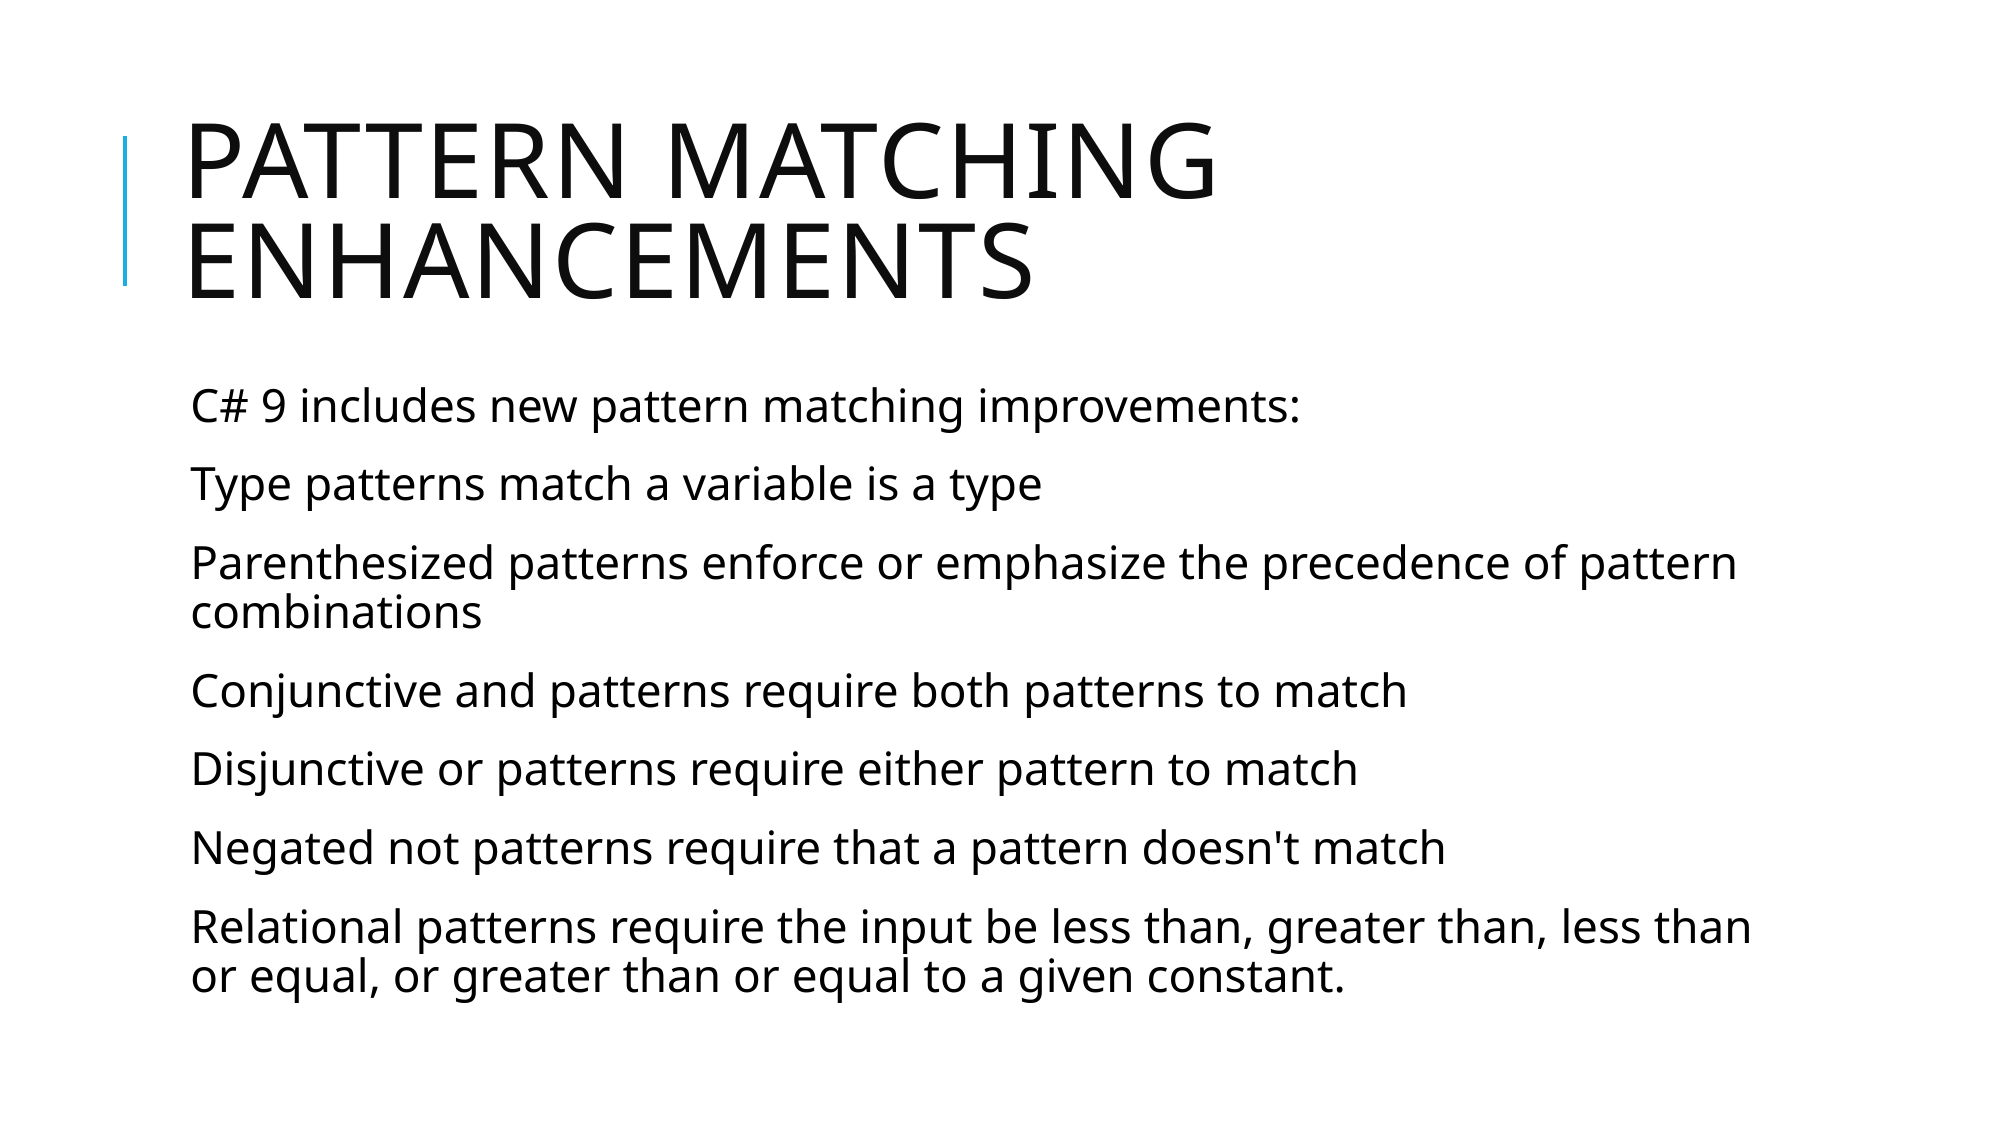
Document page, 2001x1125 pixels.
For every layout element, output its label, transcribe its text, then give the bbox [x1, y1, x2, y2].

list C# 9 includes new pattern matching improvements: Type patterns match a variable is a type Parenthesized patterns enforce or emphasize the precedence of pattern combinations Conjunctive and patterns require both patterns to match Disjunctive or patterns require either pattern to match Negated not patterns require that a pattern doesn't match Relational patterns require the input be less than, greater than, less than or equal, or greater than or equal to a given constant. [168, 375, 1763, 1035]
title Pattern matching enhancements [168, 96, 1763, 342]
